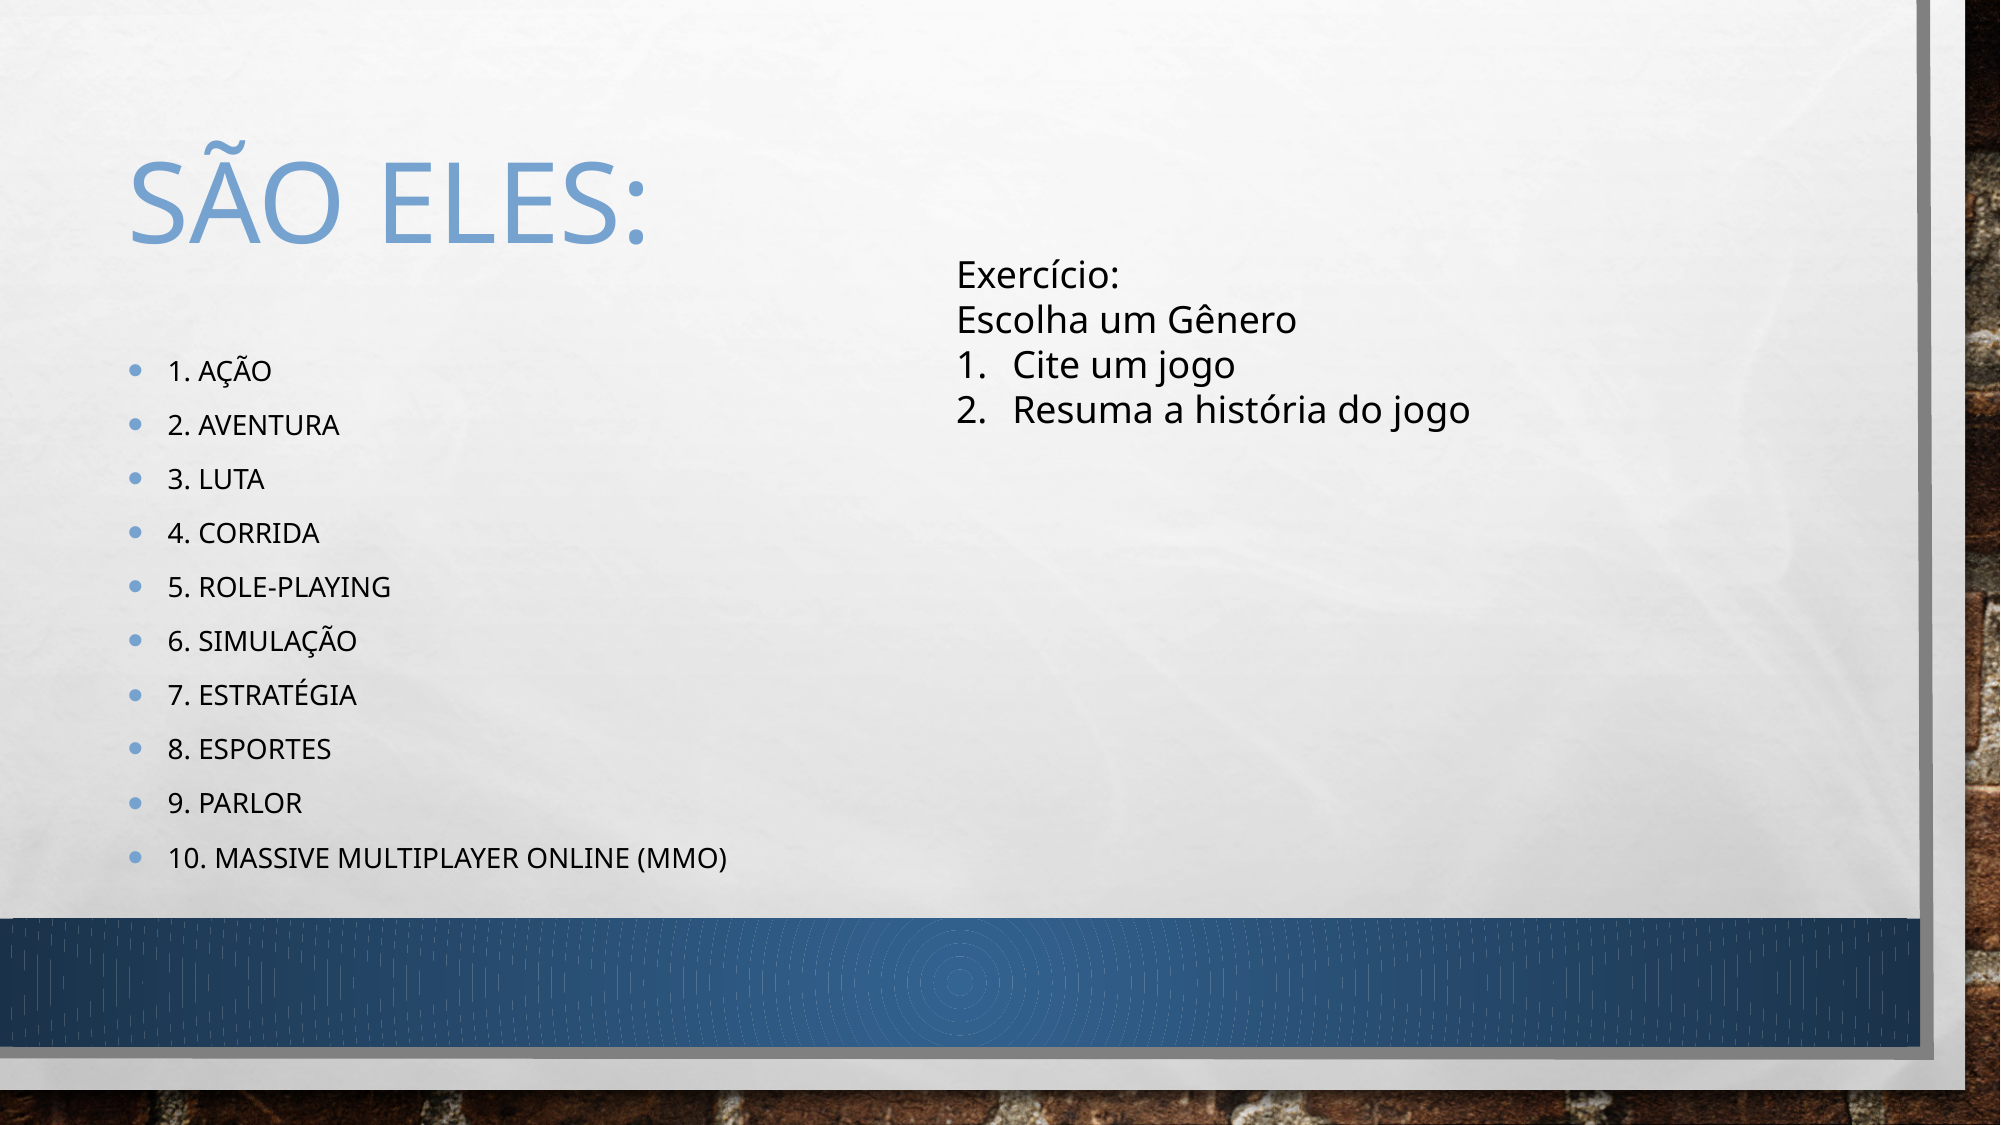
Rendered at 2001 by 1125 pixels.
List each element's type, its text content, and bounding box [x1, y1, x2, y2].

title São eles: [112, 112, 1818, 302]
text_box Exercício: Escolha um Gênero Cite um jogo Resuma a história do jogo [941, 243, 1759, 439]
list 1. Ação 2. Aventura 3. Luta 4. Corrida 5. Role-playing 6. Simulação 7. Estratégia 8. Esportes 9. Parlor 10. Massive Multiplayer Online (MMO) [112, 338, 1818, 882]
picture [0, 0, 2000, 1125]
